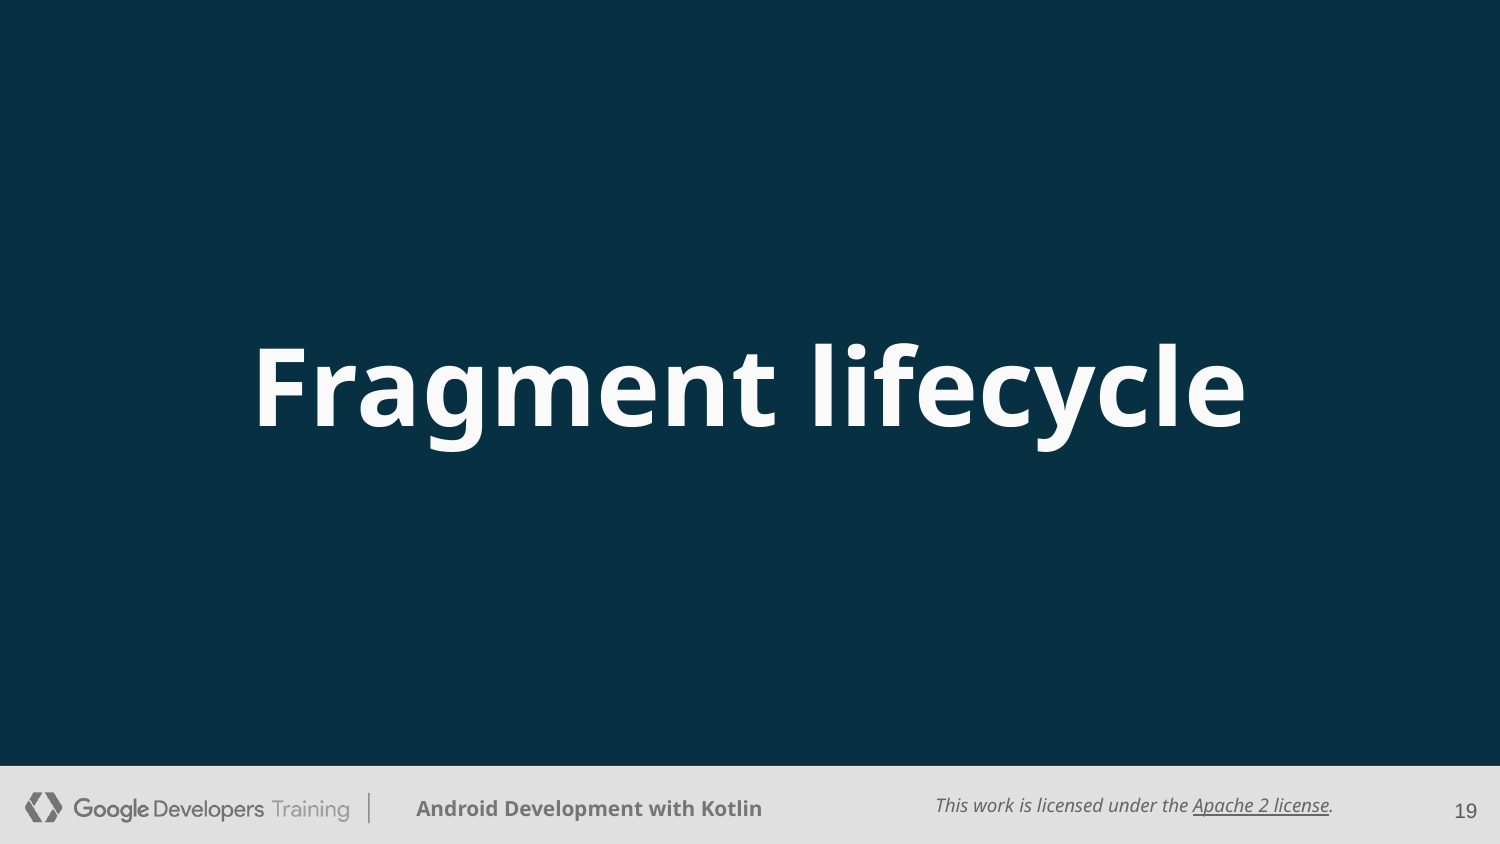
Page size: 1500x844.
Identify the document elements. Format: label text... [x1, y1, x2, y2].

text_box Fragment lifecycle [51, 0, 1449, 766]
picture [0, 0, 1500, 844]
slide_number 19 [1402, 777, 1493, 842]
